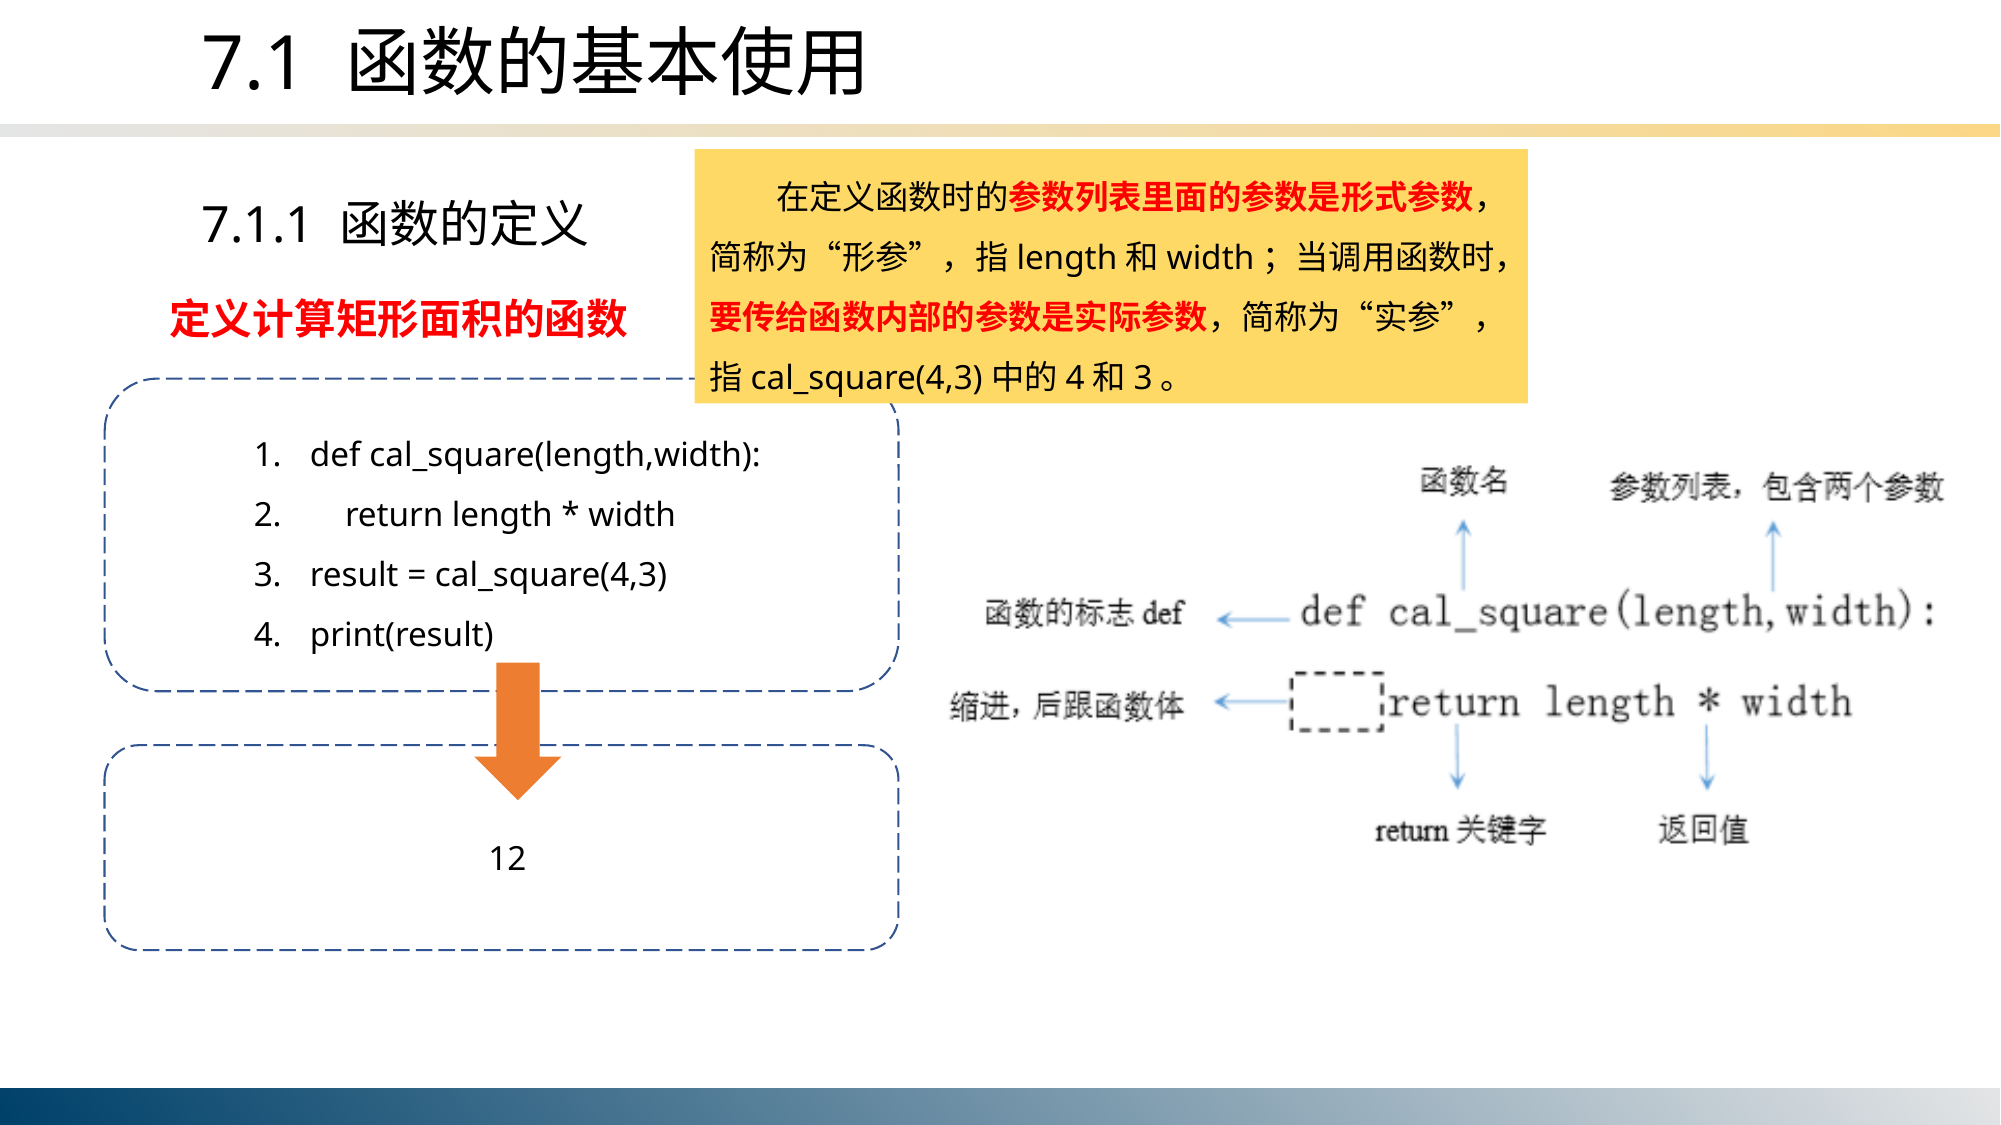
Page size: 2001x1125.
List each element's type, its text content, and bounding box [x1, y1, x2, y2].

text_box 7.1 函数的基本使用 [186, 7, 1106, 113]
text_box 7.1.1 函数的定义 [186, 184, 694, 260]
picture [925, 451, 1963, 859]
text_box [103, 377, 900, 693]
text_box [103, 744, 900, 952]
text_box 定义计算矩形面积的函数 [71, 260, 694, 350]
text_box [474, 662, 562, 801]
text_box 在定义函数时的参数列表里面的参数是形式参数，简称为“形参”，指length和width；当调用函数时，要传给函数内部的参数是实际参数，简称为“实参”，指cal_square(4,3)中的4和3。 [694, 149, 1528, 404]
